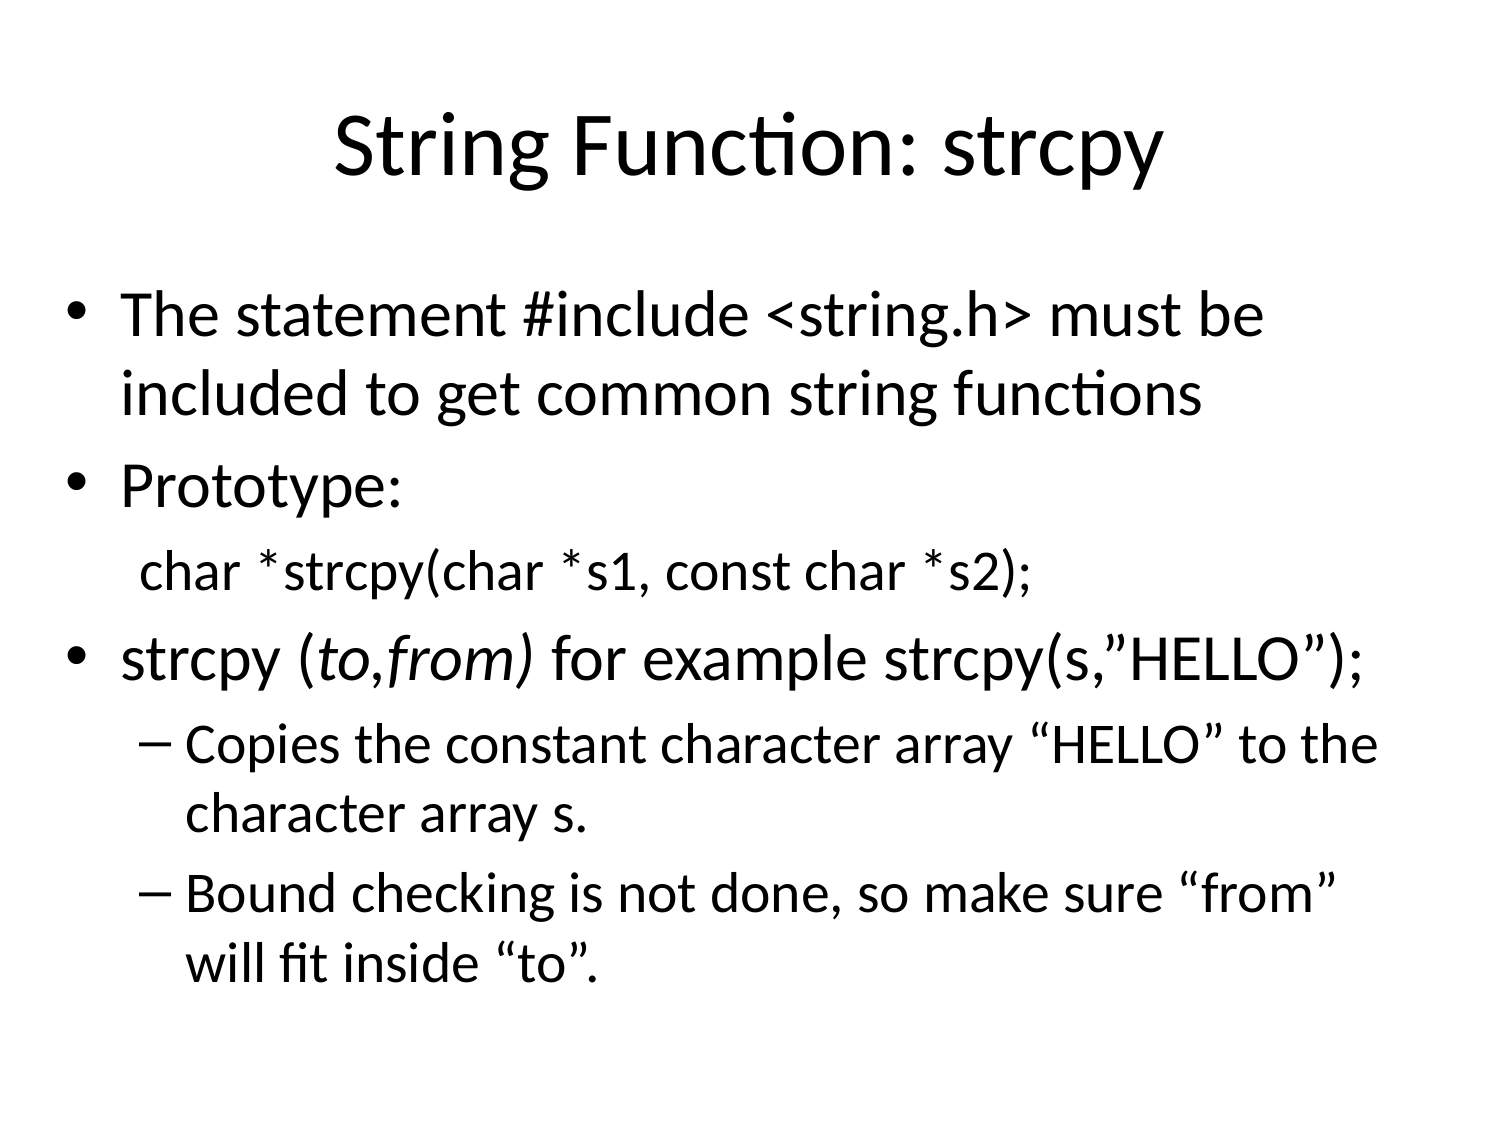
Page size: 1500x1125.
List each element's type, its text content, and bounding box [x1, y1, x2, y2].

title String Function: strcpy [75, 45, 1425, 233]
list The statement #include <string.h> must be included to get common string functions Prototype: char *strcpy(char *s1, const char *s2); strcpy (to,from) for example strcpy(s,”HELLO”); Copies the constant character array “HELLO” to the character array s. Bound checking is not done, so make sure “from” will fit inside “to”. [50, 262, 1438, 1005]
